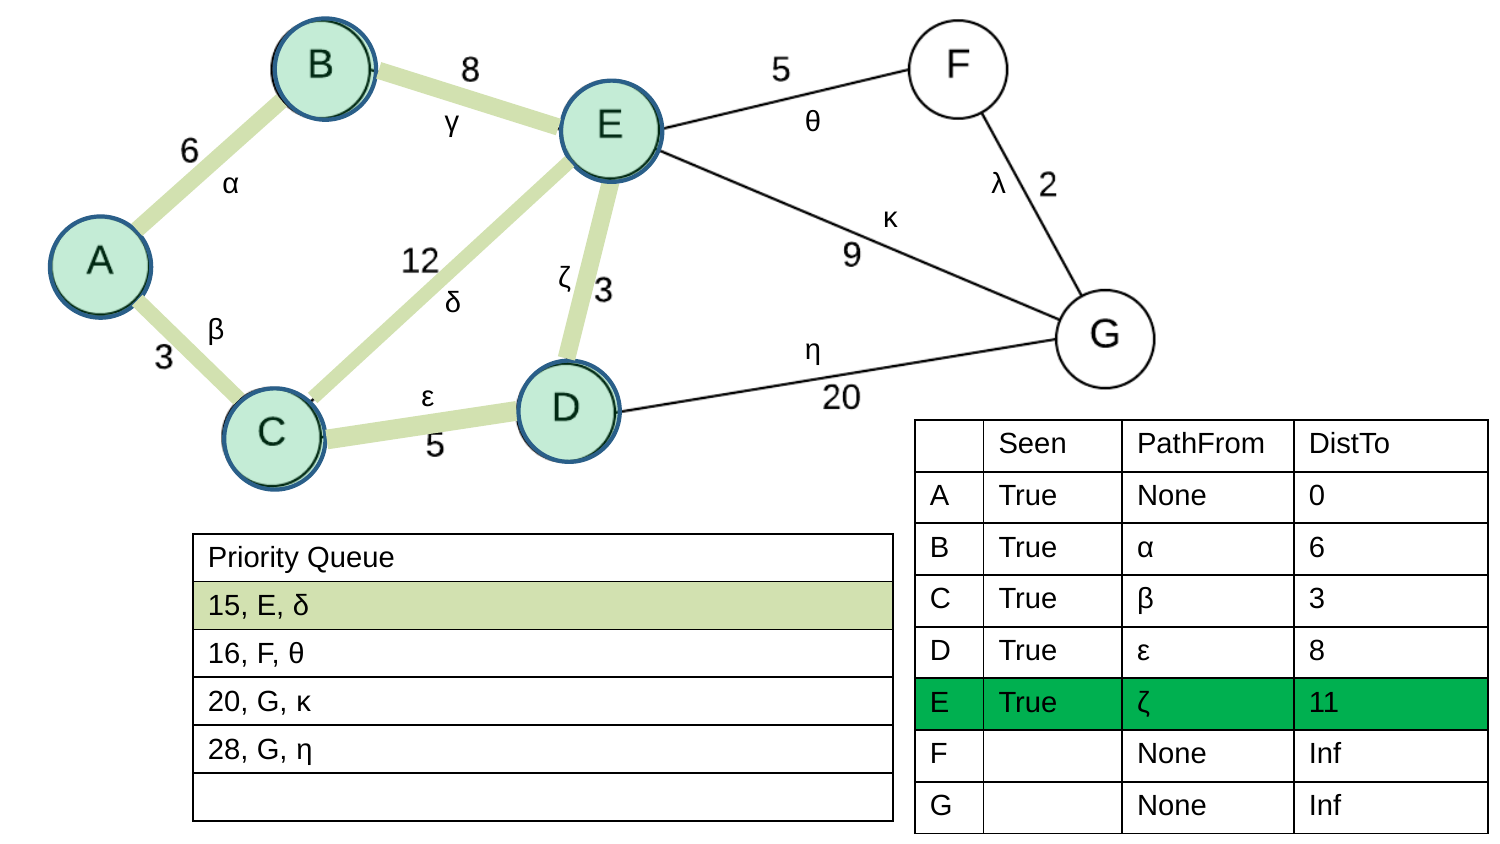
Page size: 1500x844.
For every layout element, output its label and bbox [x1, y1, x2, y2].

table_cell [1123, 628, 1293, 677]
table_cell [916, 524, 983, 574]
table_cell [1295, 783, 1487, 833]
table_cell [984, 576, 1121, 626]
table_cell [194, 726, 892, 772]
table_cell [1190, 473, 1293, 522]
table_cell [1123, 679, 1293, 729]
table_cell [916, 628, 983, 677]
table_header [194, 535, 892, 581]
table_cell [984, 731, 1121, 781]
table_cell [194, 774, 892, 820]
table_cell [1295, 576, 1487, 626]
table_cell [1123, 783, 1293, 833]
table_cell [1123, 731, 1293, 781]
picture [11, 0, 1190, 522]
table_cell [916, 731, 983, 781]
table_cell [194, 630, 892, 676]
table_cell [984, 628, 1121, 677]
table_cell [916, 783, 983, 833]
table_cell [1295, 524, 1487, 574]
table_cell [194, 678, 892, 724]
table_header [1295, 421, 1487, 471]
table_header [1190, 421, 1293, 471]
table_cell [984, 679, 1121, 729]
table_cell [1123, 524, 1293, 574]
table_cell [1123, 576, 1293, 626]
table_cell [1295, 679, 1487, 729]
table_cell [916, 679, 983, 729]
table_cell [916, 576, 983, 626]
table_cell [1295, 731, 1487, 781]
table_cell [1295, 473, 1487, 522]
table_cell [194, 582, 892, 629]
table_cell [984, 783, 1121, 833]
table_cell [984, 524, 1121, 574]
table_cell [1295, 628, 1487, 677]
